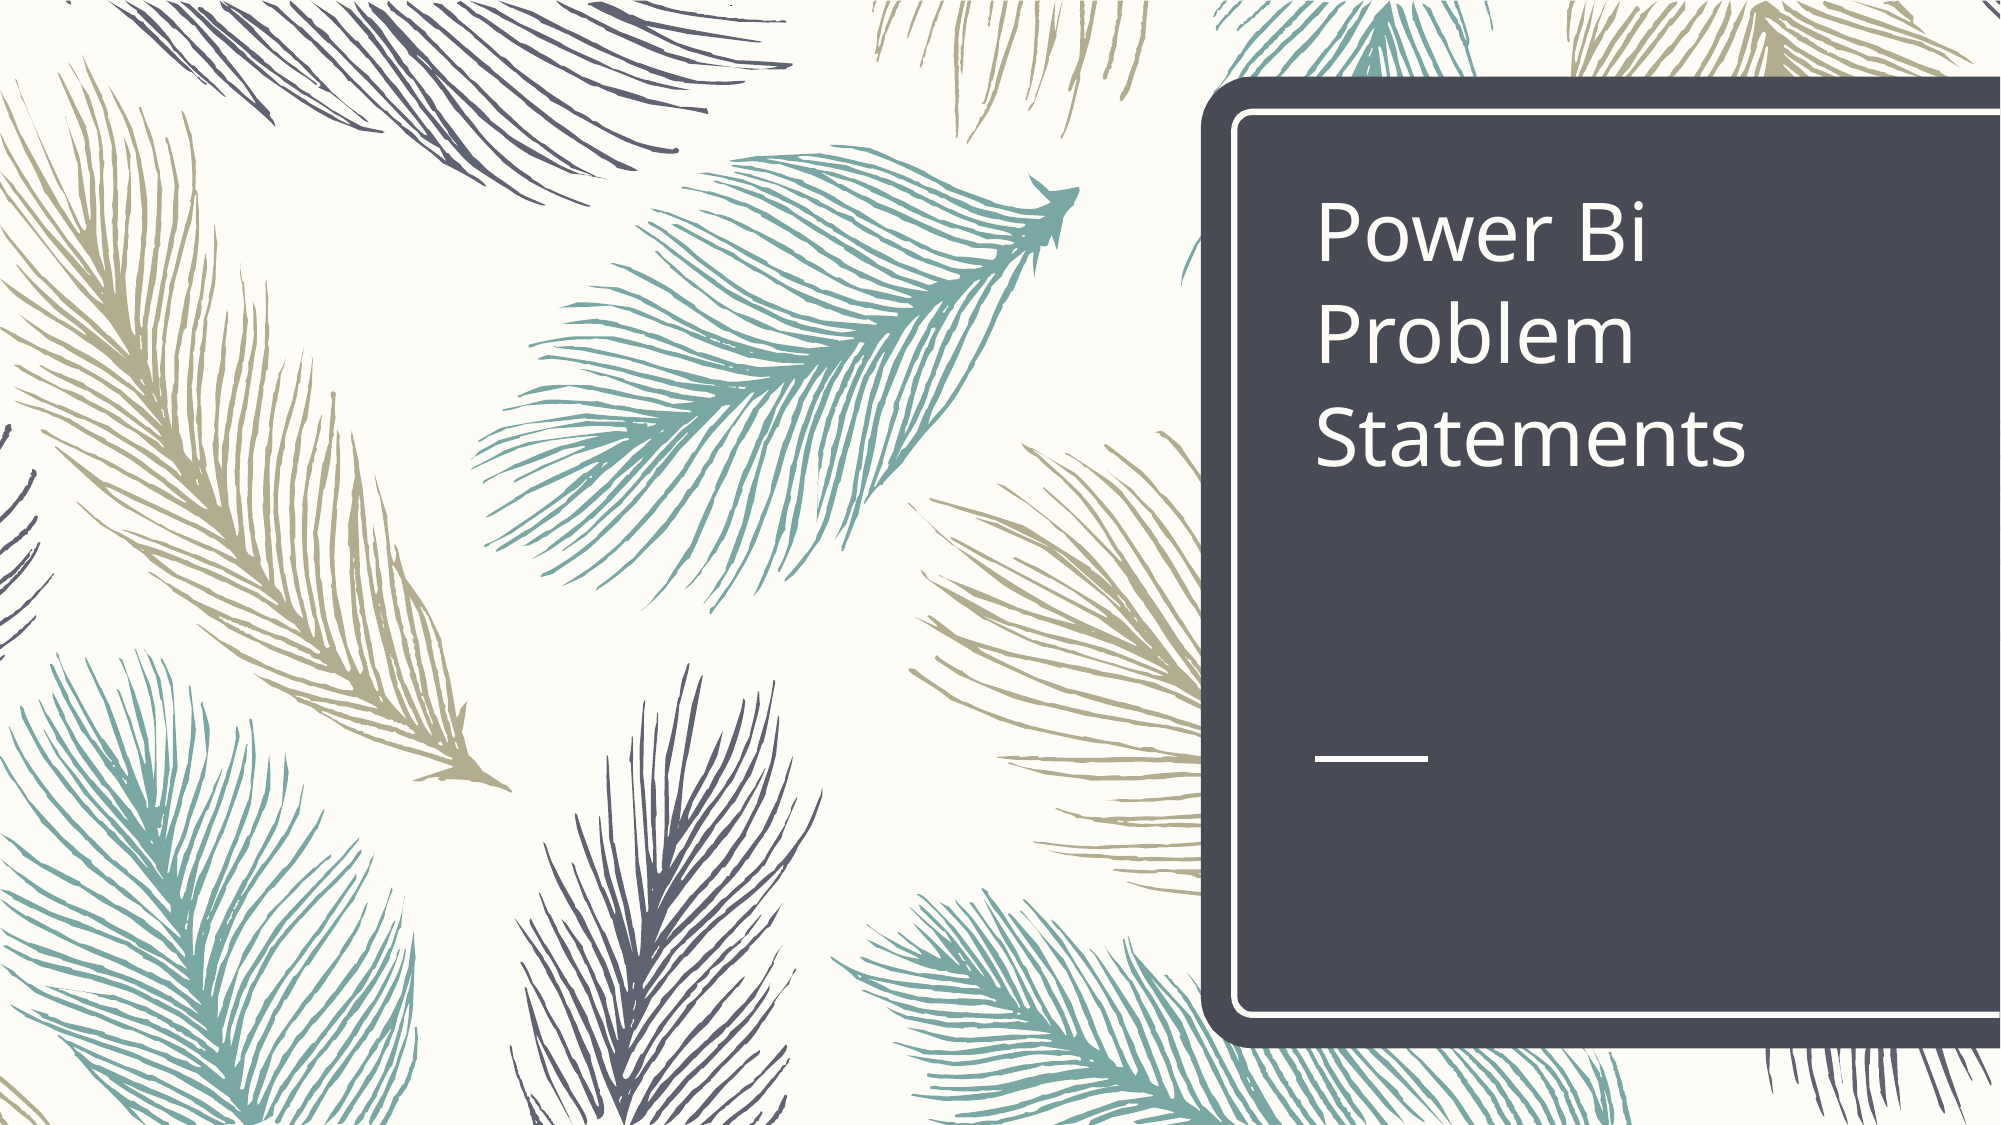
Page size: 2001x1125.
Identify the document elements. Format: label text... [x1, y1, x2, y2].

title Power Bi Problem Statements [1299, 167, 1813, 505]
